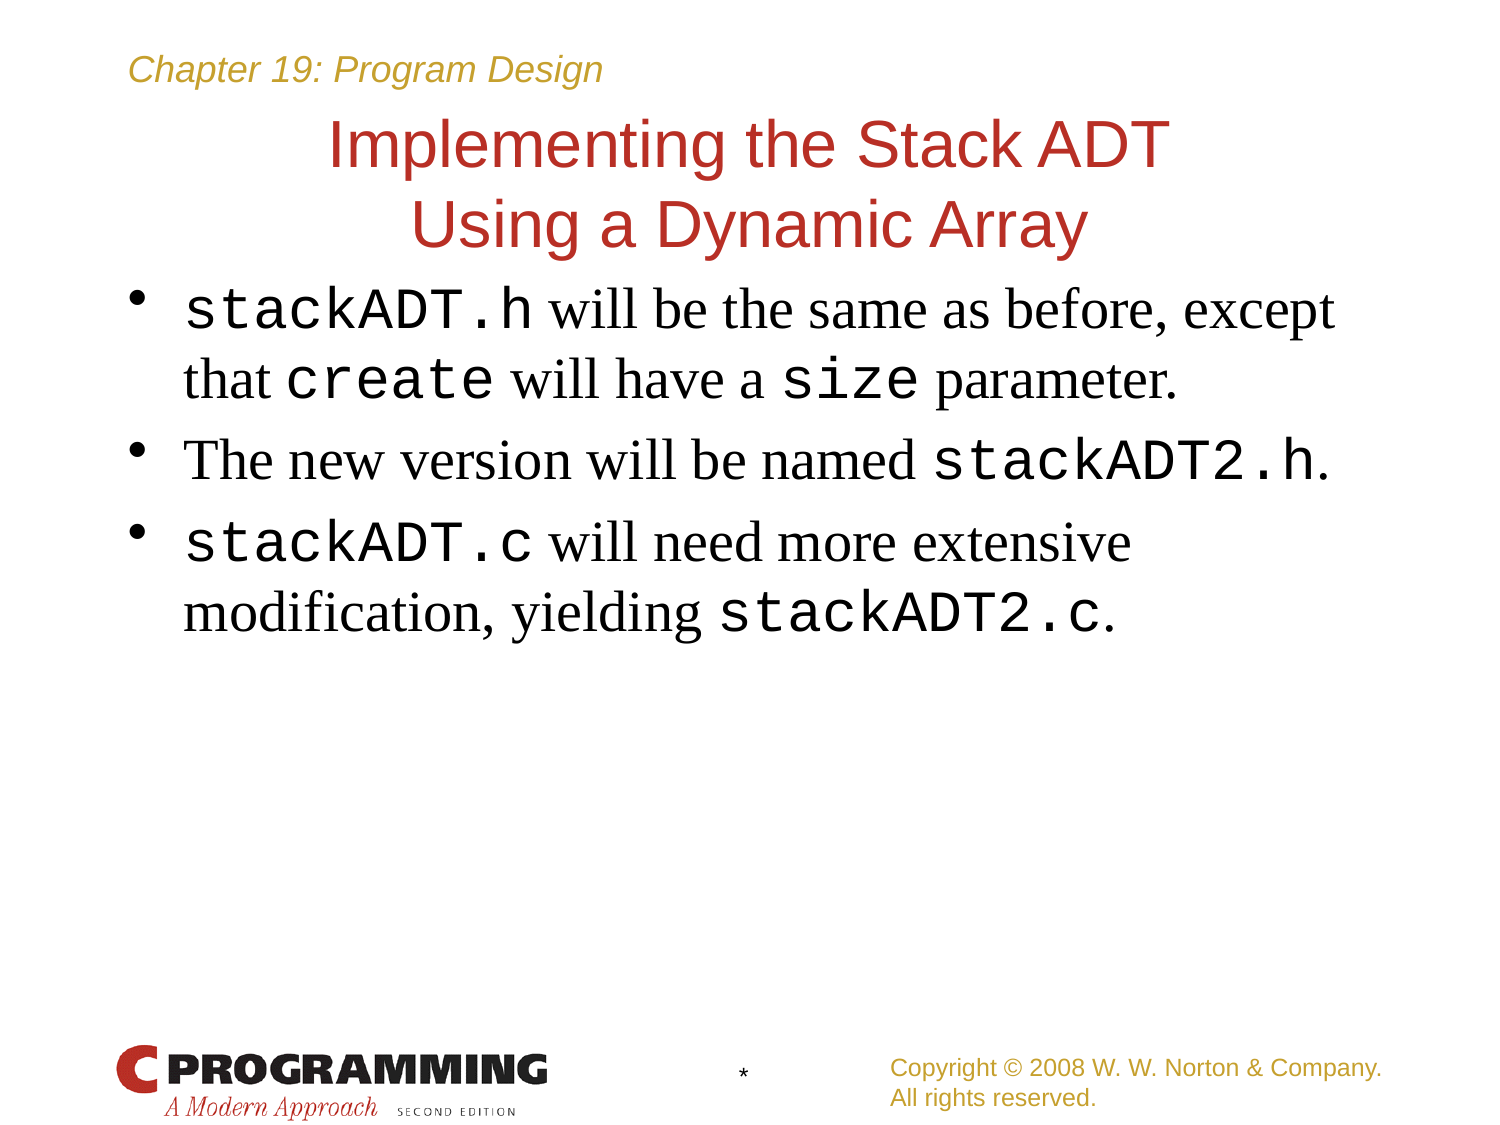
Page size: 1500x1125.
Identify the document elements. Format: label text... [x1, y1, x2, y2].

text_box * [687, 1050, 800, 1100]
picture [112, 1041, 550, 1123]
list stackADT.h will be the same as before, except that create will have a size parameter. The new version will be named stackADT2.h. stackADT.c will need more extensive modification, yielding stackADT2.c. [112, 262, 1388, 1038]
text_box Copyright © 2008 W. W. Norton & Company. All rights reserved. [874, 1043, 1388, 1119]
title Implementing the Stack ADT Using a Dynamic Array [112, 125, 1388, 238]
